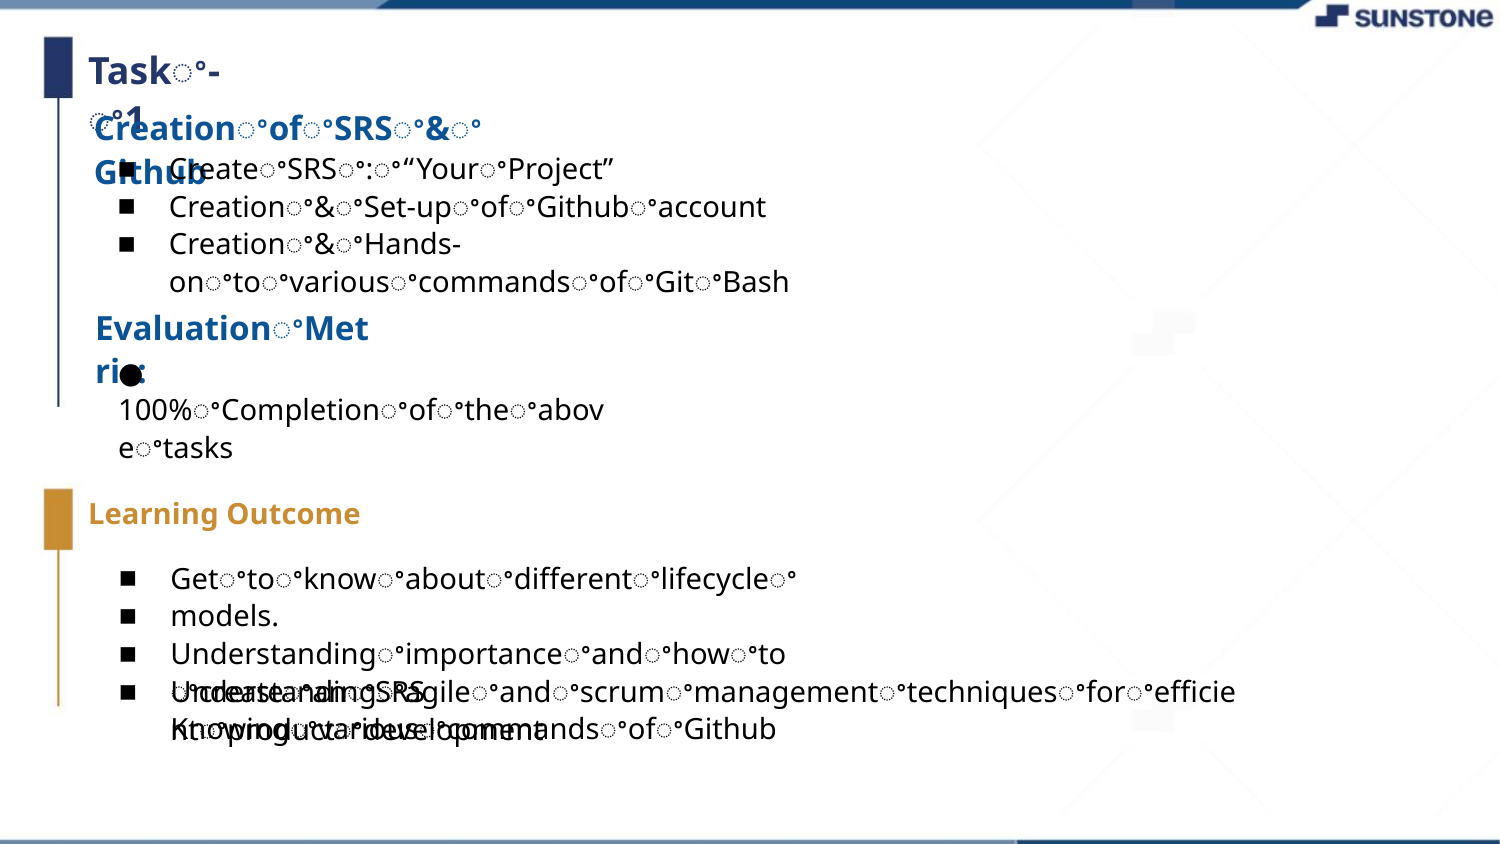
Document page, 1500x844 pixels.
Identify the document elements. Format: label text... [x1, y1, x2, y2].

text_box ● 100%ꢀCompletionꢀofꢀtheꢀaboveꢀtasks [118, 351, 614, 465]
text_box Learning Outcome [88, 496, 370, 531]
text_box CreateꢀSRSꢀ:ꢀ“YourꢀProject” Creationꢀ&ꢀSet-upꢀofꢀGithubꢀaccount Creationꢀ&ꢀHands-onꢀtoꢀvariousꢀcommandsꢀofꢀGitꢀBash [168, 147, 835, 299]
text_box ▪ ▪ ▪ ▪ [118, 560, 154, 707]
text_box Understandingꢀagileꢀandꢀscrumꢀmanagementꢀtechniquesꢀforꢀefficientꢀproductꢀdevelopment [170, 670, 1238, 746]
text_box [0, 0, 1500, 844]
text_box EvaluationꢀMetric: [95, 303, 383, 391]
text_box ▪ ▪ ▪ [116, 150, 153, 259]
text_box Taskꢀ-ꢀ1 [88, 43, 239, 141]
text_box CreationꢀofꢀSRSꢀ&ꢀGithub [93, 104, 490, 191]
text_box Getꢀtoꢀknowꢀaboutꢀdifferentꢀlifecycleꢀmodels. UnderstandingꢀimportanceꢀandꢀhowꢀtoꢀcreateꢀanꢀSRS KnowingꢀvariousꢀcommandsꢀofꢀGithub [170, 557, 808, 670]
